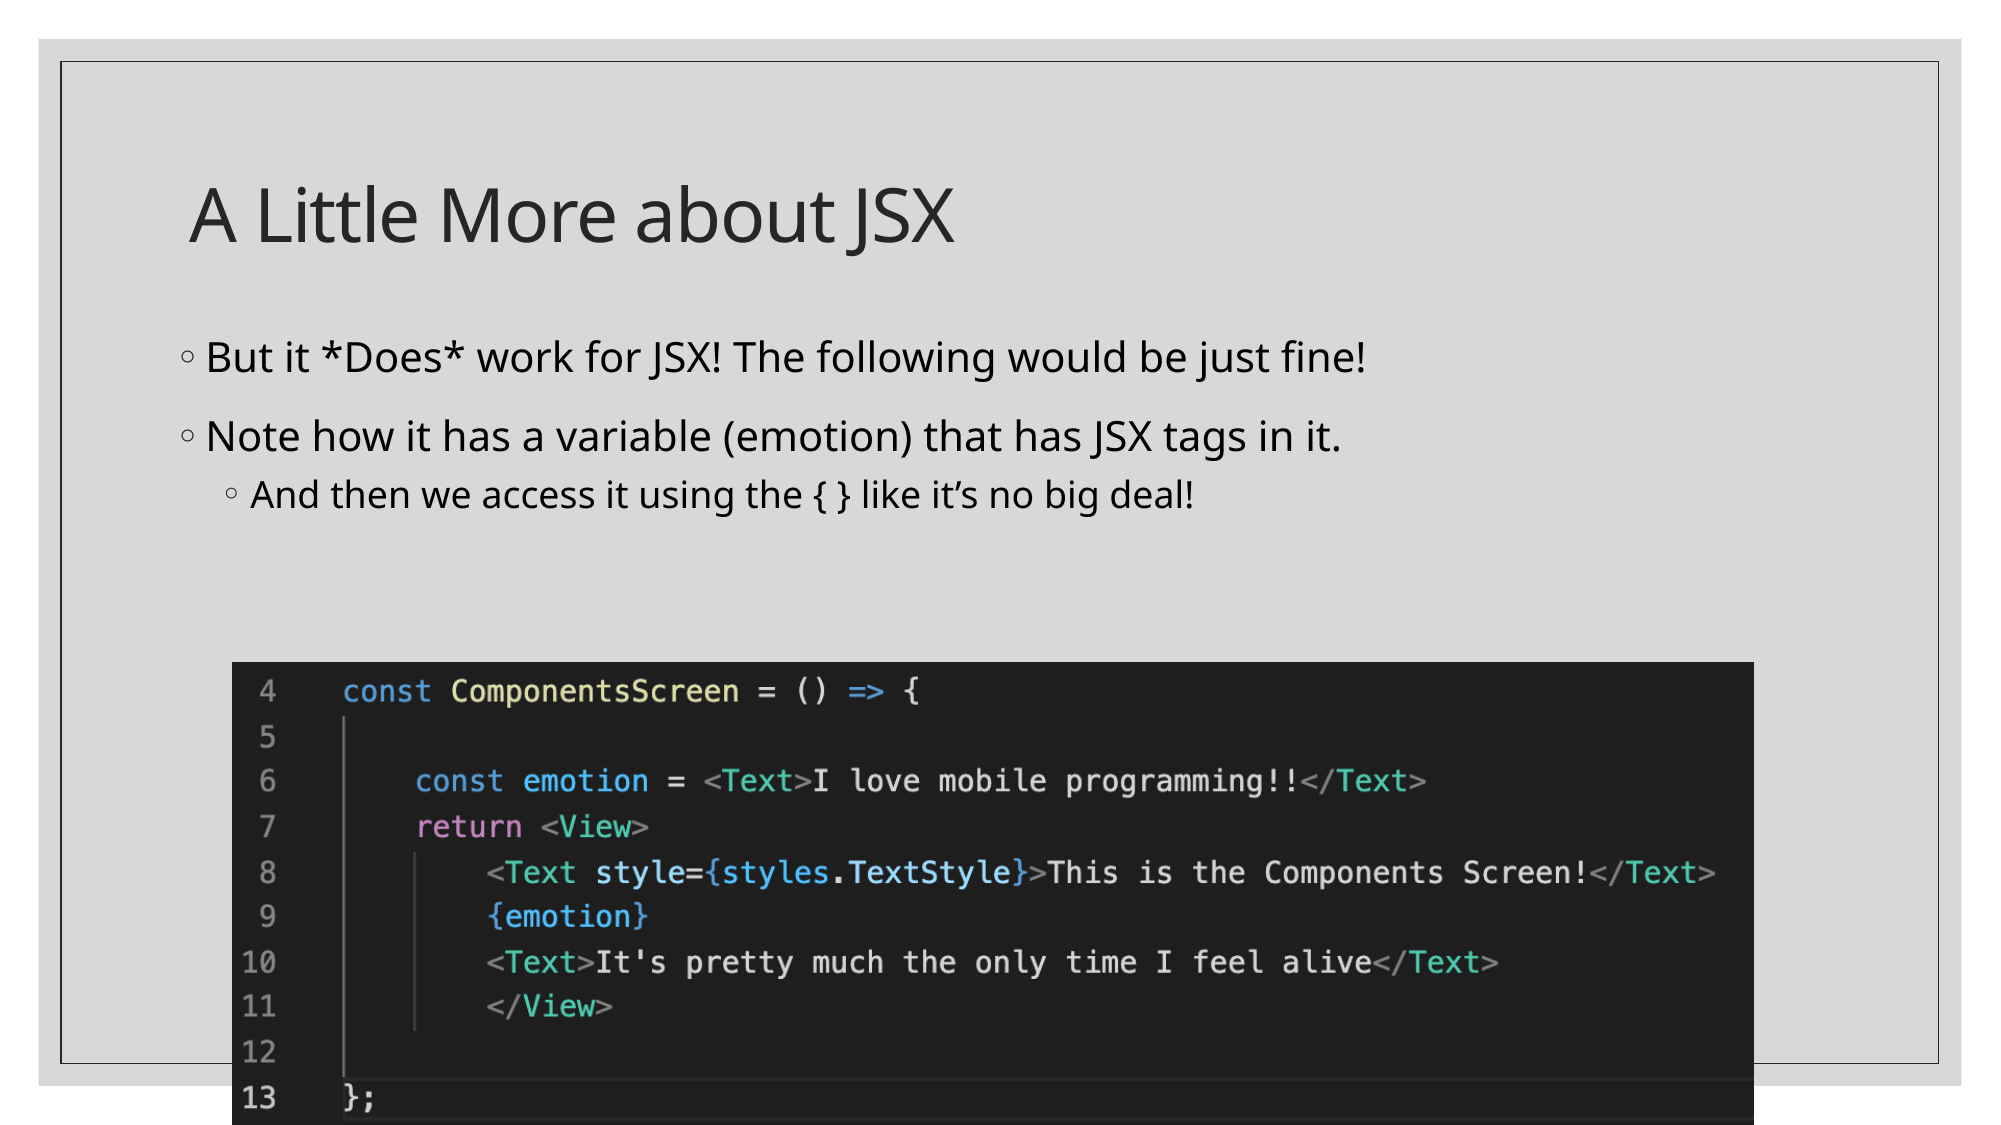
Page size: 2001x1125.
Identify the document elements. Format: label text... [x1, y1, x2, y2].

picture [232, 662, 1754, 1125]
text_box But it *Does* work for JSX! The following would be just fine! Note how it has a variable (emotion) that has JSX tags in it. And then we access it using the { } like it’s no big deal! [160, 313, 1825, 681]
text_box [145, 525, 1491, 961]
title A Little More about JSX [174, 105, 1825, 313]
